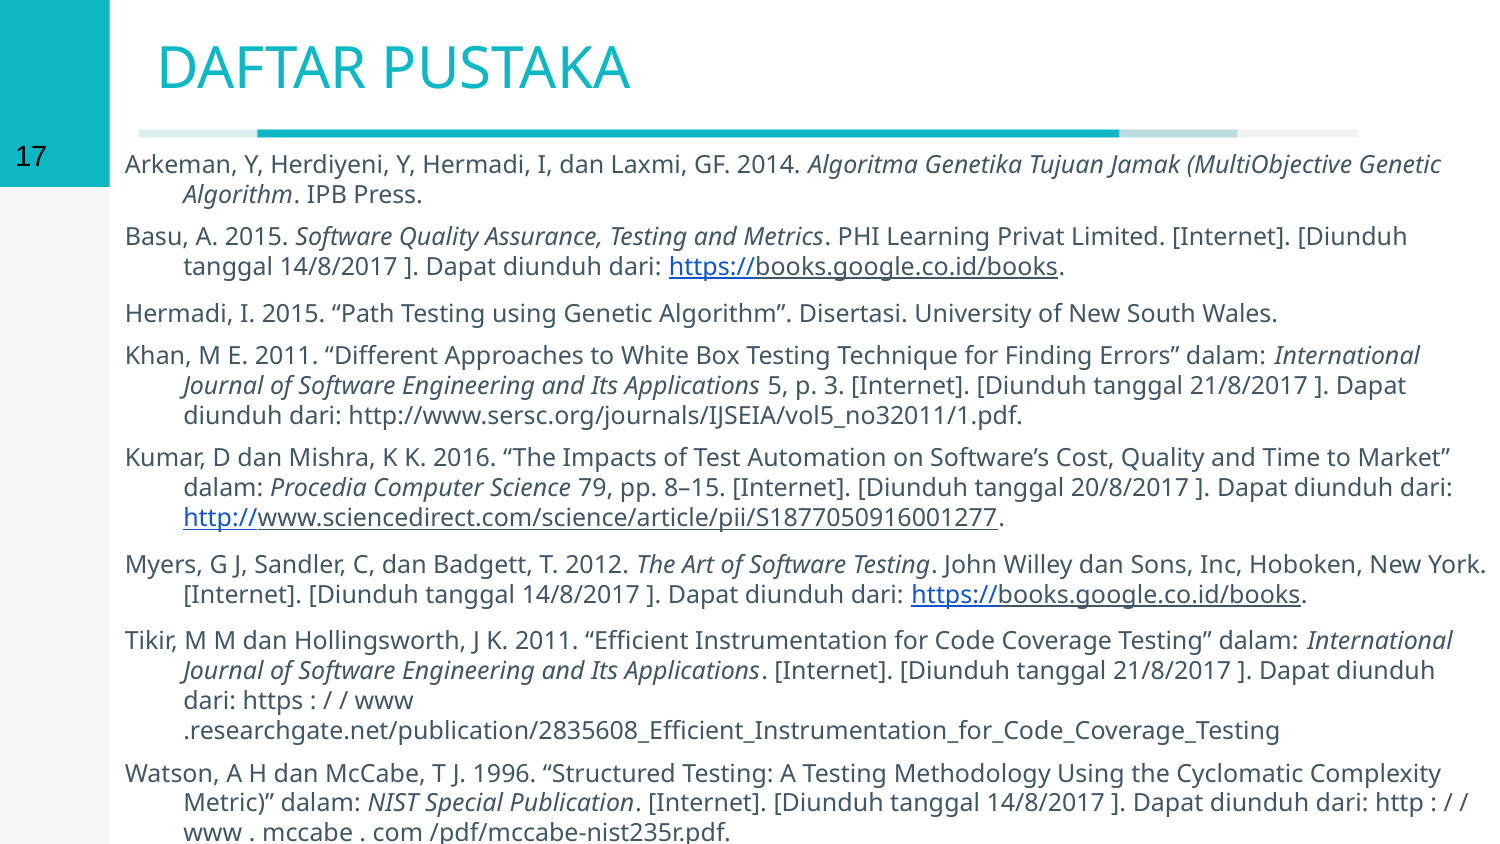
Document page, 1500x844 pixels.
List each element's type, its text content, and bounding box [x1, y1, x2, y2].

text_box DAFTAR PUSTAKA [141, 0, 1008, 113]
picture [124, 114, 1412, 152]
slide_number 16 [0, 0, 110, 187]
list Arkeman, Y, Herdiyeni, Y, Hermadi, I, dan Laxmi, GF. 2014. Algoritma Genetika Tujuan Jamak (MultiObjective Genetic Algorithm. IPB Press. Basu, A. 2015. Software Quality Assurance, Testing and Metrics. PHI Learning Privat Limited. [Internet]. [Diunduh tanggal 14/8/2017 ]. Dapat diunduh dari: https://books.google.co.id/books. Hermadi, I. 2015. “Path Testing using Genetic Algorithm”. Disertasi. University of New South Wales. Khan, M E. 2011. “Different Approaches to White Box Testing Technique for Finding Errors” dalam: International Journal of Software Engineering and Its Applications 5, p. 3. [Internet]. [Diunduh tanggal 21/8/2017 ]. Dapat diunduh dari: http://www.sersc.org/journals/IJSEIA/vol5_no32011/1.pdf. Kumar, D dan Mishra, K K. 2016. “The Impacts of Test Automation on Software’s Cost, Quality and Time to Market” dalam: Procedia Computer Science 79, pp. 8–15. [Internet]. [Diunduh tanggal 20/8/2017 ]. Dapat diunduh dari: http://www.sciencedirect.com/science/article/pii/S1877050916001277. Myers, G J, Sandler, C, dan Badgett, T. 2012. The Art of Software Testing. John Willey dan Sons, Inc, Hoboken, New York. [Internet]. [Diunduh tanggal 14/8/2017 ]. Dapat diunduh dari: https://books.google.co.id/books. Tikir, M M dan Hollingsworth, J K. 2011. “Efficient Instrumentation for Code Coverage Testing” dalam: International Journal of Software Engineering and Its Applications. [Internet]. [Diunduh tanggal 21/8/2017 ]. Dapat diunduh dari: https : / / www .researchgate.net/publication/2835608_Efficient_Instrumentation_for_Code_Coverage_Testing Watson, A H dan McCabe, T J. 1996. “Structured Testing: A Testing Methodology Using the Cyclomatic Complexity Metric)” dalam: NIST Special Publication. [Internet]. [Diunduh tanggal 14/8/2017 ]. Dapat diunduh dari: http : / / www . mccabe . com /pdf/mccabe-nist235r.pdf. [109, 133, 1500, 719]
